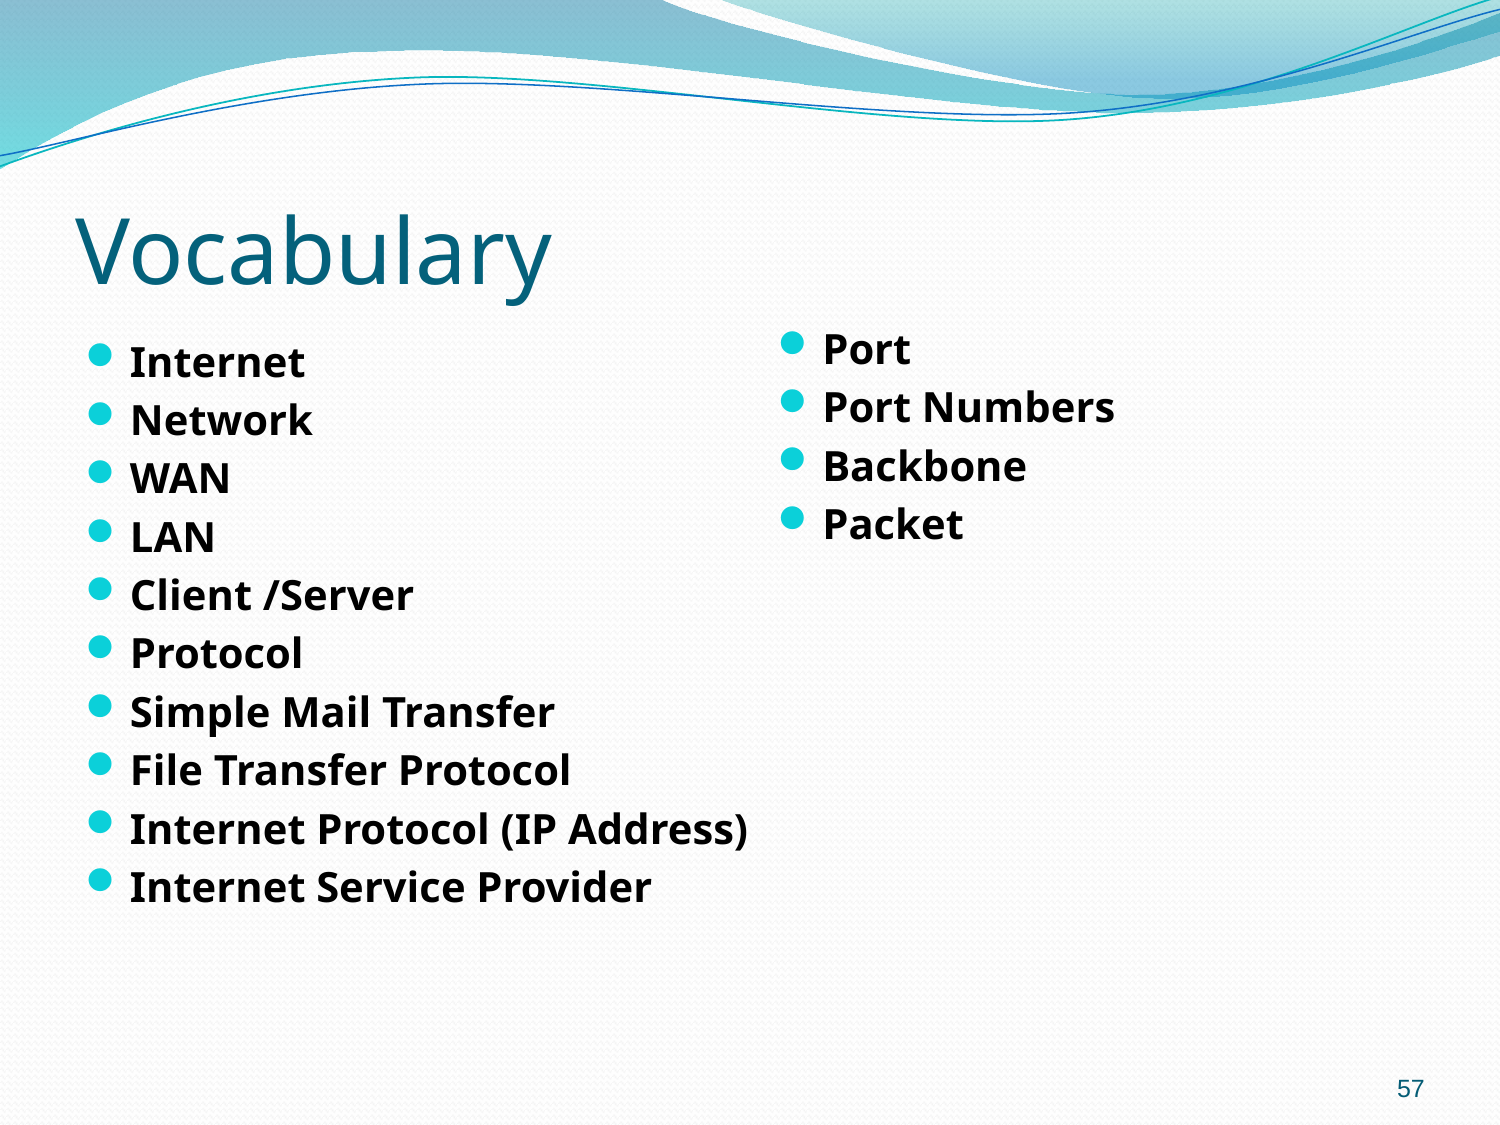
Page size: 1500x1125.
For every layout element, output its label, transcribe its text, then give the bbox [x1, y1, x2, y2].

slide_number 57 [1299, 1042, 1425, 1103]
title Vocabulary [74, 115, 1426, 304]
list Internet Network WAN LAN Client /Server Protocol Simple Mail Transfer File Transfer Protocol Internet Protocol (IP Address) Internet Service Provider [70, 327, 770, 1073]
list Port Port Numbers Backbone Packet [762, 314, 1426, 1043]
